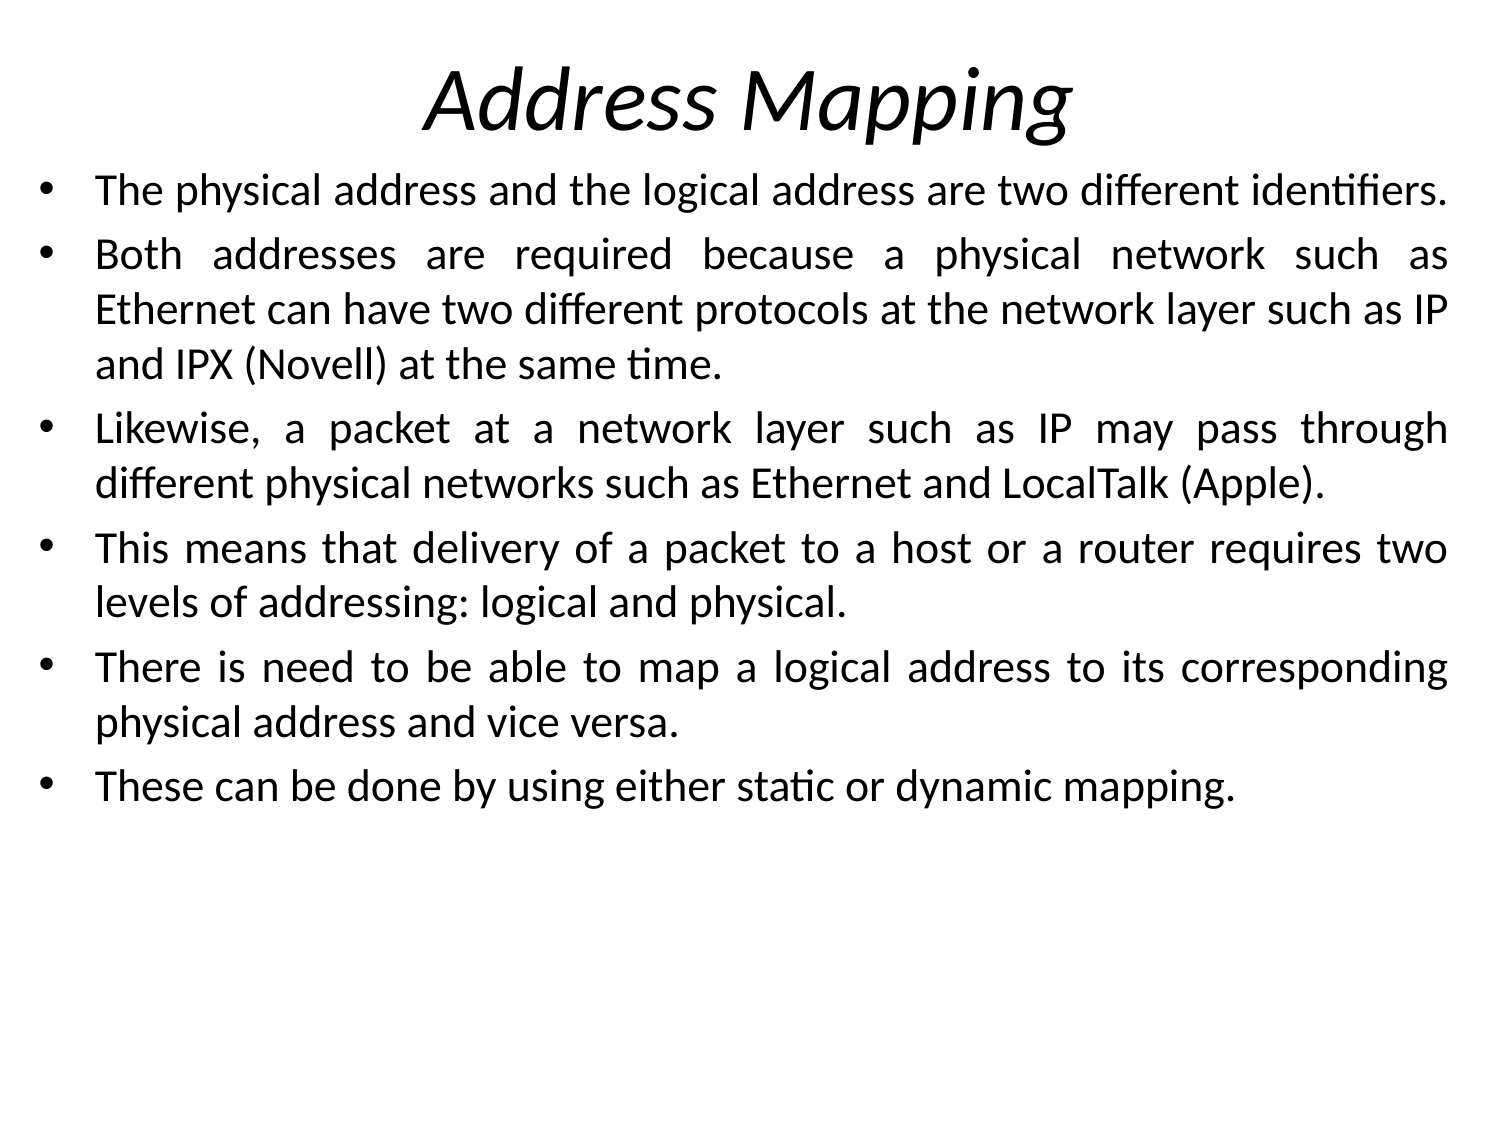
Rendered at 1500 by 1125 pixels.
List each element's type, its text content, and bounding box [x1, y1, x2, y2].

title Address Mapping [75, 0, 1425, 152]
list The physical address and the logical address are two different identifiers. Both addresses are required because a physical network such as Ethernet can have two different protocols at the network layer such as IP and IPX (Novell) at the same time. Likewise, a packet at a network layer such as IP may pass through different physical networks such as Ethernet and LocalTalk (Apple). This means that delivery of a packet to a host or a router requires two levels of addressing: logical and physical. There is need to be able to map a logical address to its corresponding physical address and vice versa. These can be done by using either static or dynamic mapping. [23, 152, 1465, 1055]
